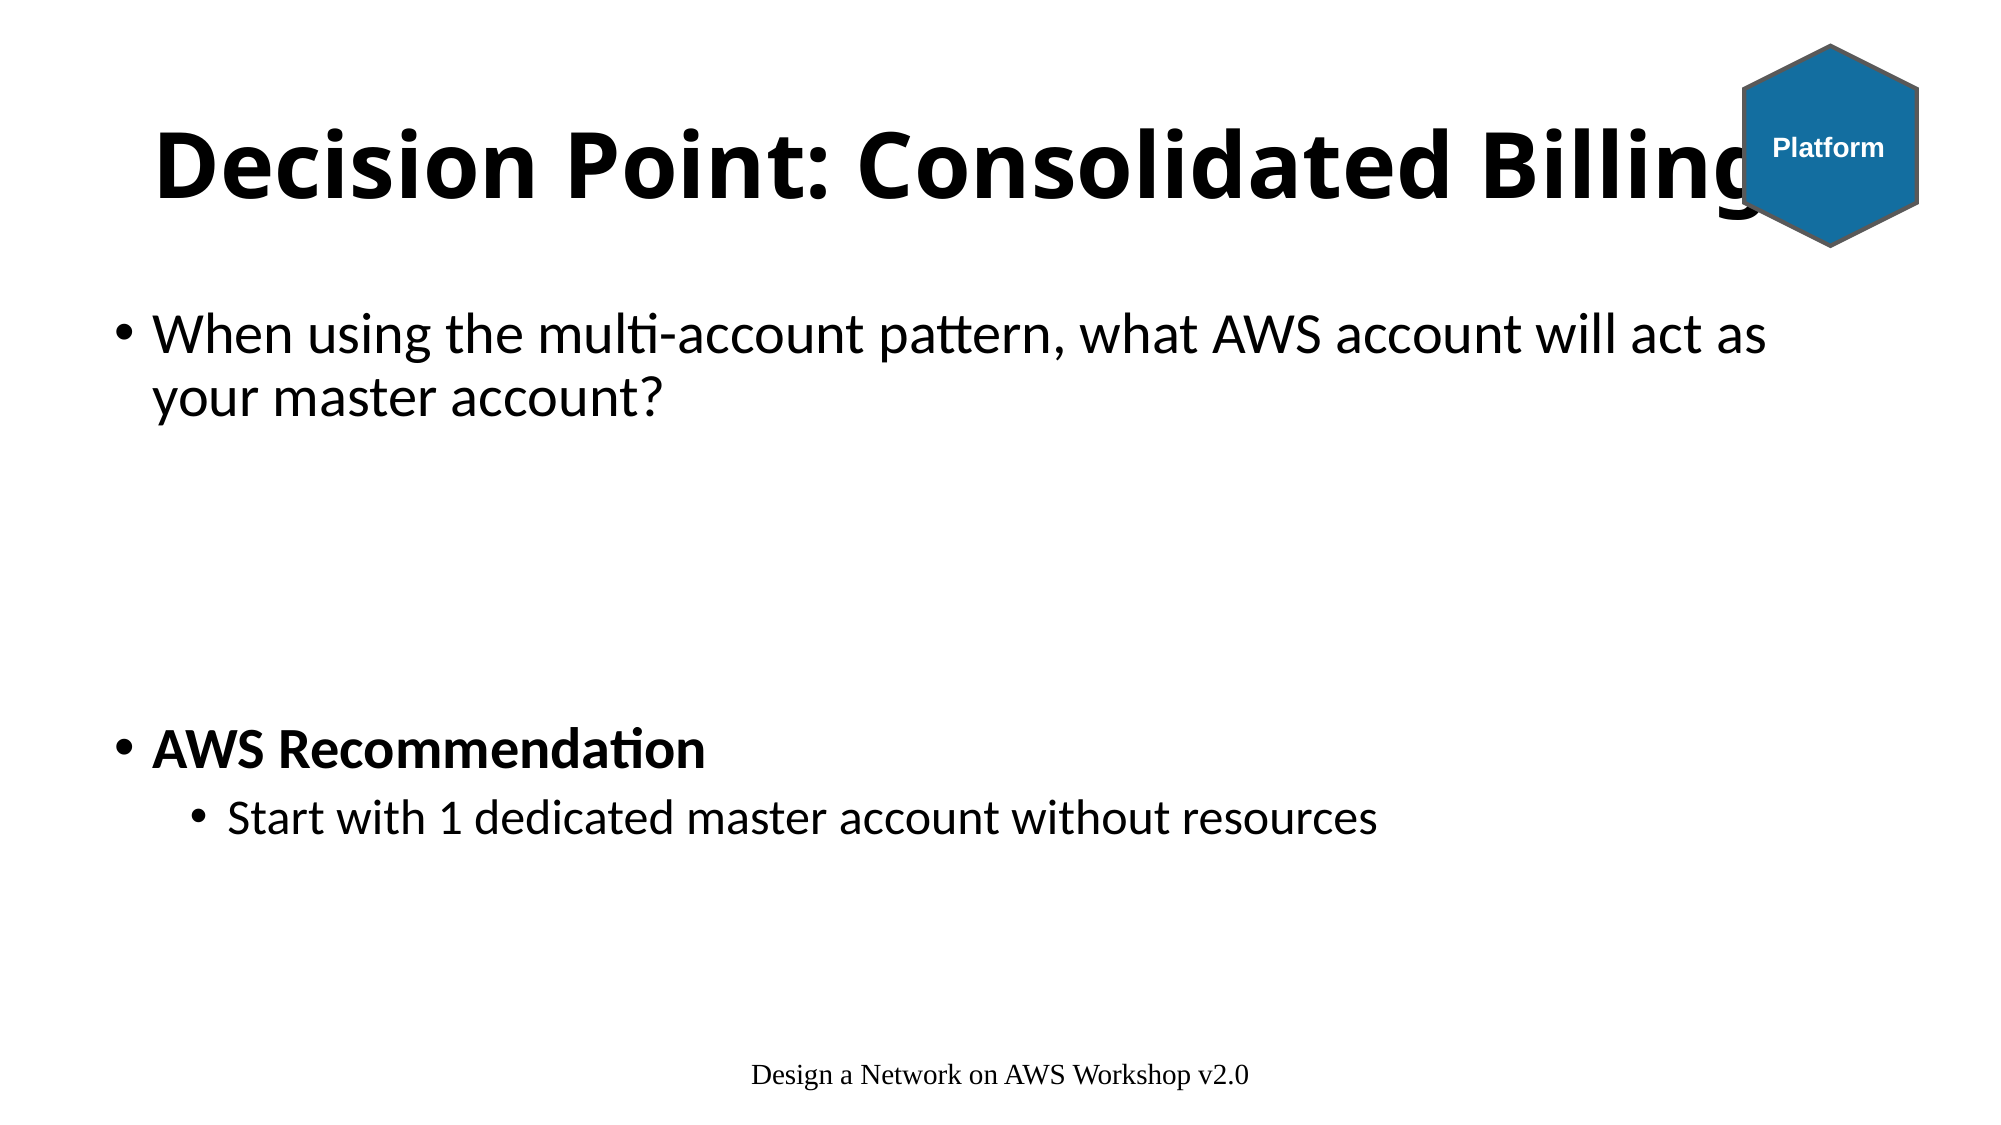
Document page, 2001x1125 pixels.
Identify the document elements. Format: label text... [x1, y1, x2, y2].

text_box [1744, 45, 1917, 246]
title Decision Point: Consolidated Billing [137, 59, 1863, 278]
text_box [116, 145, 1667, 230]
footer Design a Network on AWS Workshop v2.0 [662, 1042, 1338, 1103]
list When using the multi-account pattern, what AWS account will act as your master account? AWS Recommendation Start with 1 dedicated master account without resources [99, 295, 1900, 1005]
